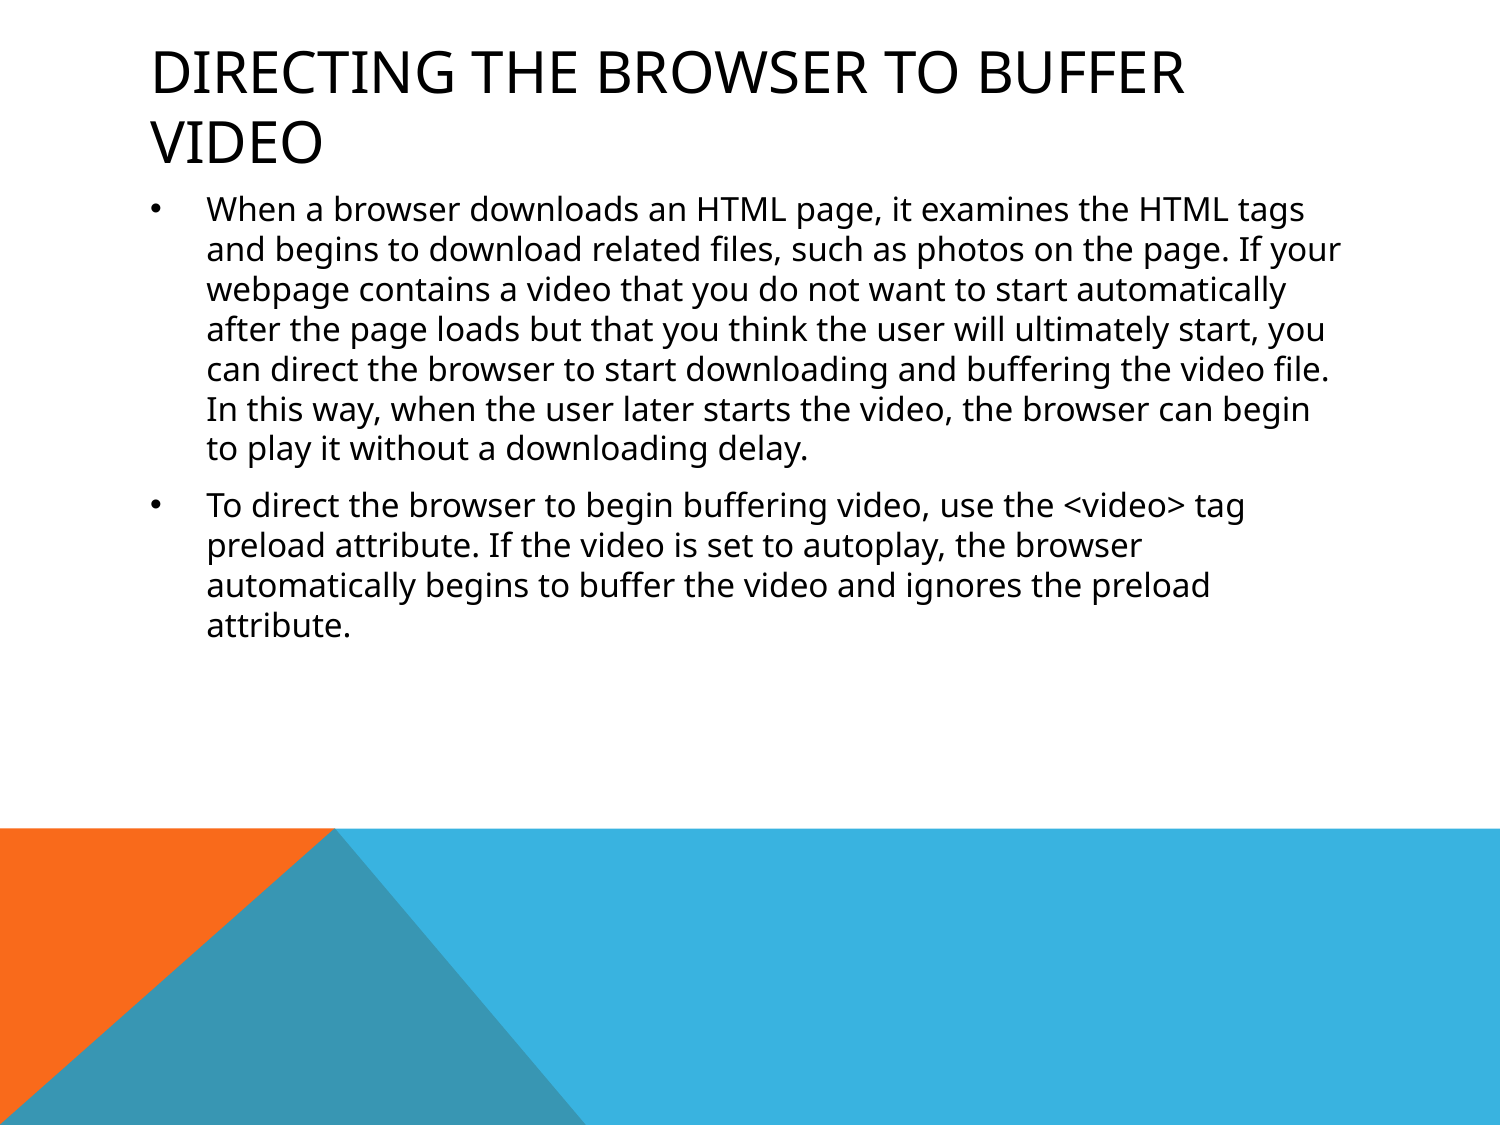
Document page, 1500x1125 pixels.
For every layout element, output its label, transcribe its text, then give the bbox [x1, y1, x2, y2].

title Directing the browser to buffer video [135, 60, 1369, 150]
list When a browser downloads an HTML page, it examines the HTML tags and begins to download related files, such as photos on the page. If your webpage contains a video that you do not want to start automatically after the page loads but that you think the user will ultimately start, you can direct the browser to start downloading and buffering the video file. In this way, when the user later starts the video, the browser can begin to play it without a downloading delay. To direct the browser to begin buffering video, use the <video> tag preload attribute. If the video is set to autoplay, the browser automatically begins to buffer the video and ignores the preload attribute. [135, 180, 1369, 768]
